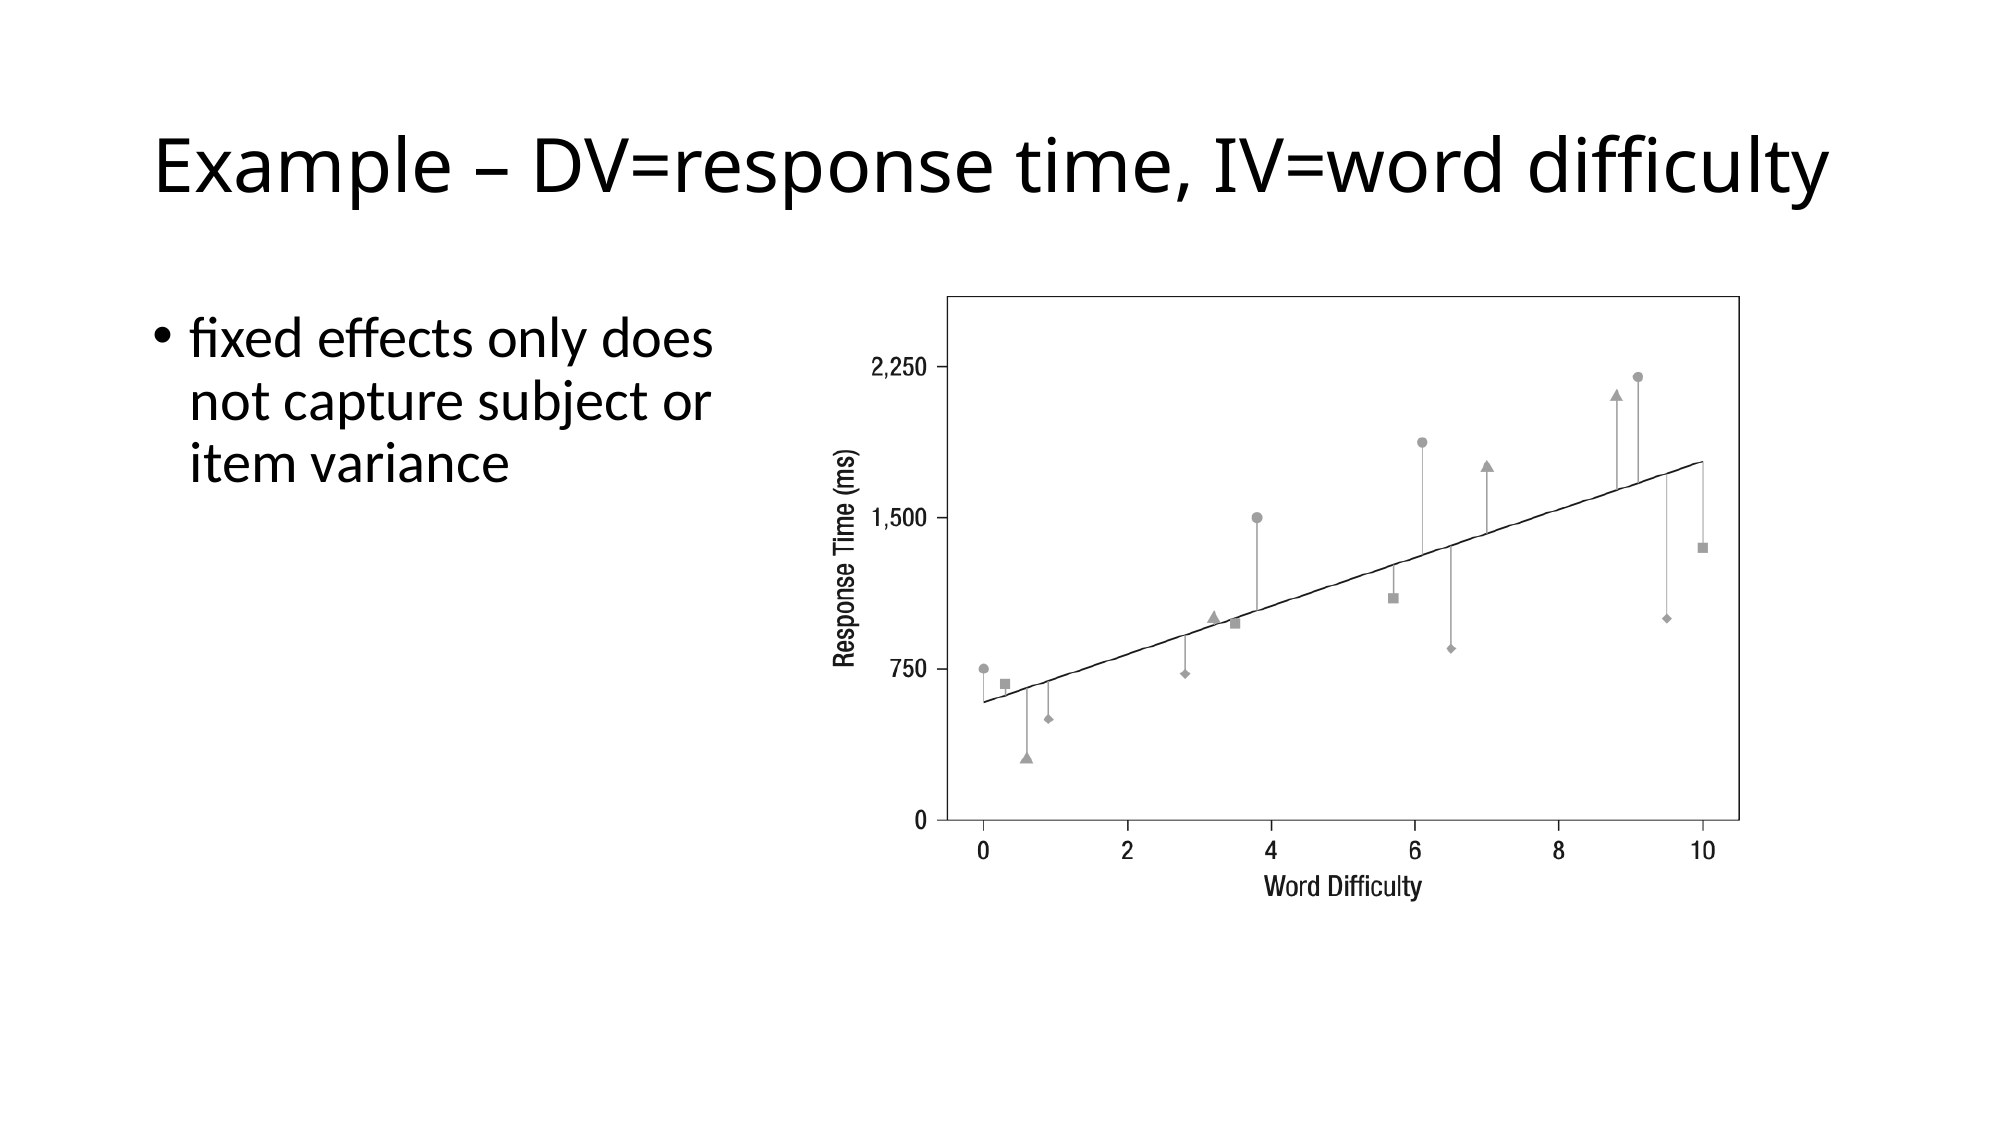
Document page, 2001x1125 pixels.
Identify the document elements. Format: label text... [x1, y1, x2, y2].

list fixed effects only does not capture subject or item variance [137, 299, 800, 1014]
picture [800, 277, 1789, 932]
title Example – DV=response time, IV=word difficulty [137, 59, 1863, 278]
